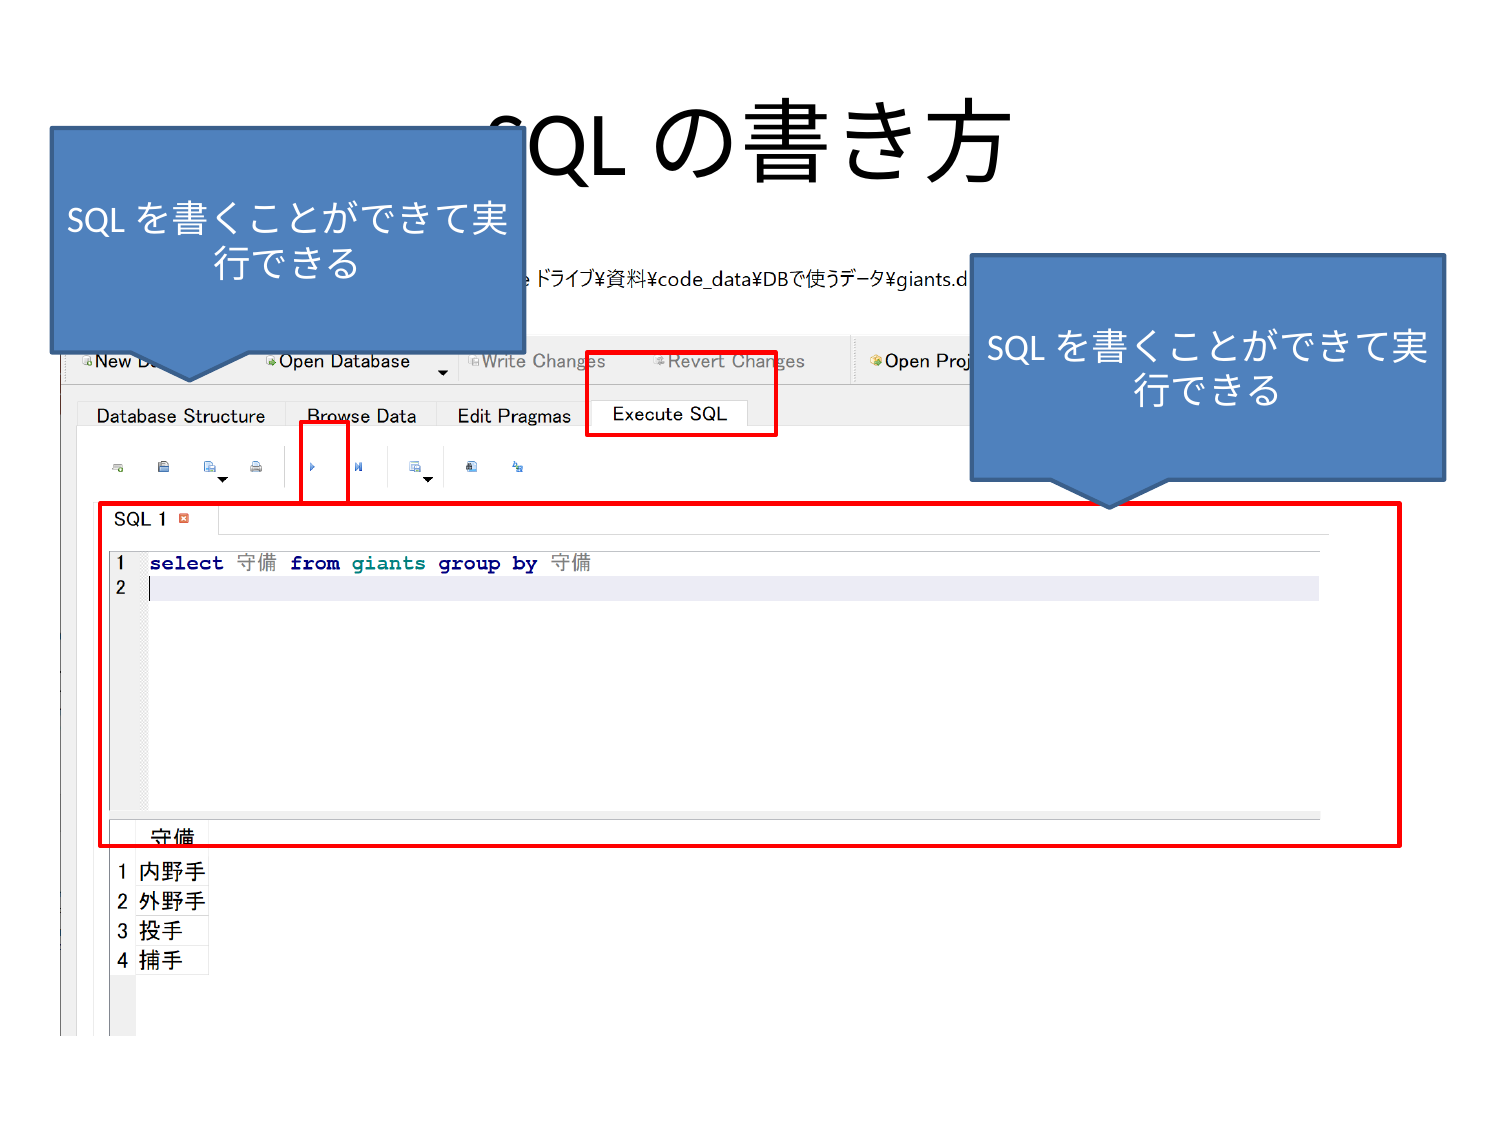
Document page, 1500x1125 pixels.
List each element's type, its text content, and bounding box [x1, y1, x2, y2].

title SQLの書き方 [75, 45, 1425, 233]
picture [60, 255, 1329, 1037]
text_box SQLを書くことができて実行できる [49, 125, 527, 355]
text_box [1334, 501, 1402, 848]
text_box SQLを書くことができて実行できる [1327, 253, 1447, 482]
